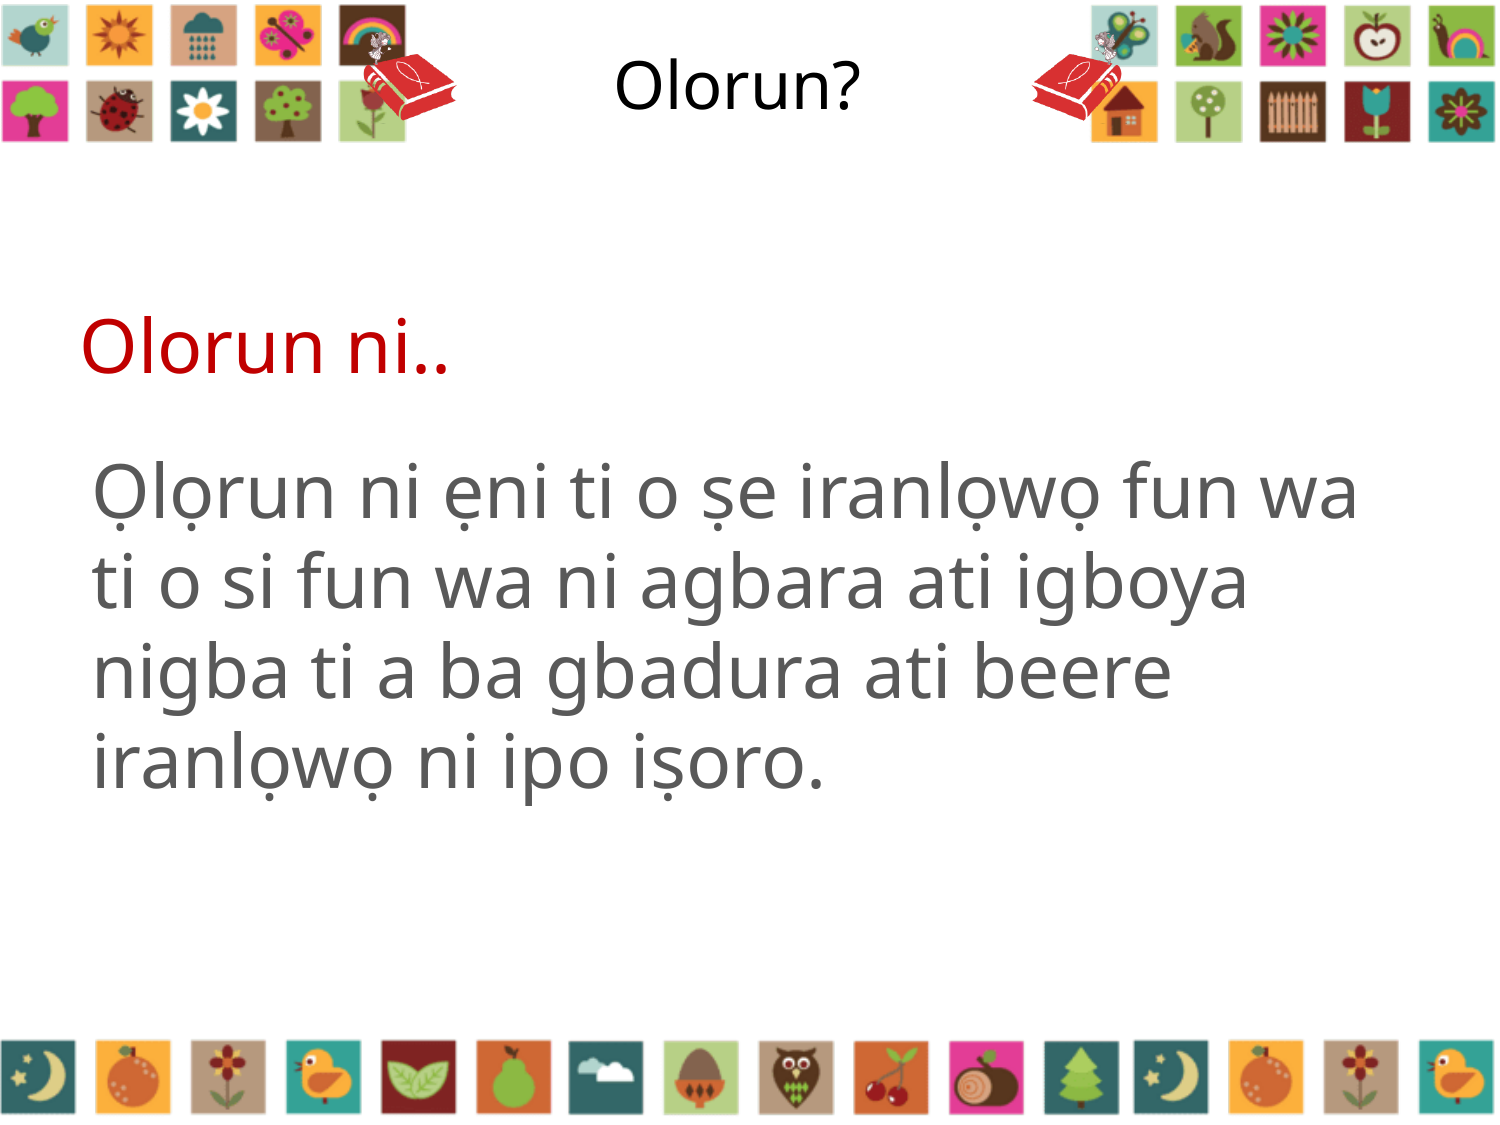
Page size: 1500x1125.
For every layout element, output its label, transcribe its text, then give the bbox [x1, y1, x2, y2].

text_box Olorun ni.. [64, 290, 1412, 396]
text_box Olorun? [489, 35, 999, 131]
picture [0, 3, 489, 150]
text_box Ọlọrun ni ẹni ti o ṣe iranlọwọ fun wa ti o si fun wa ni agbara ati igboya nigba ti a ba gbadura ati beere iranlọwọ ni ipo iṣoro. [76, 436, 1424, 812]
picture [1000, 3, 1500, 150]
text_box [0, 1028, 1500, 1118]
